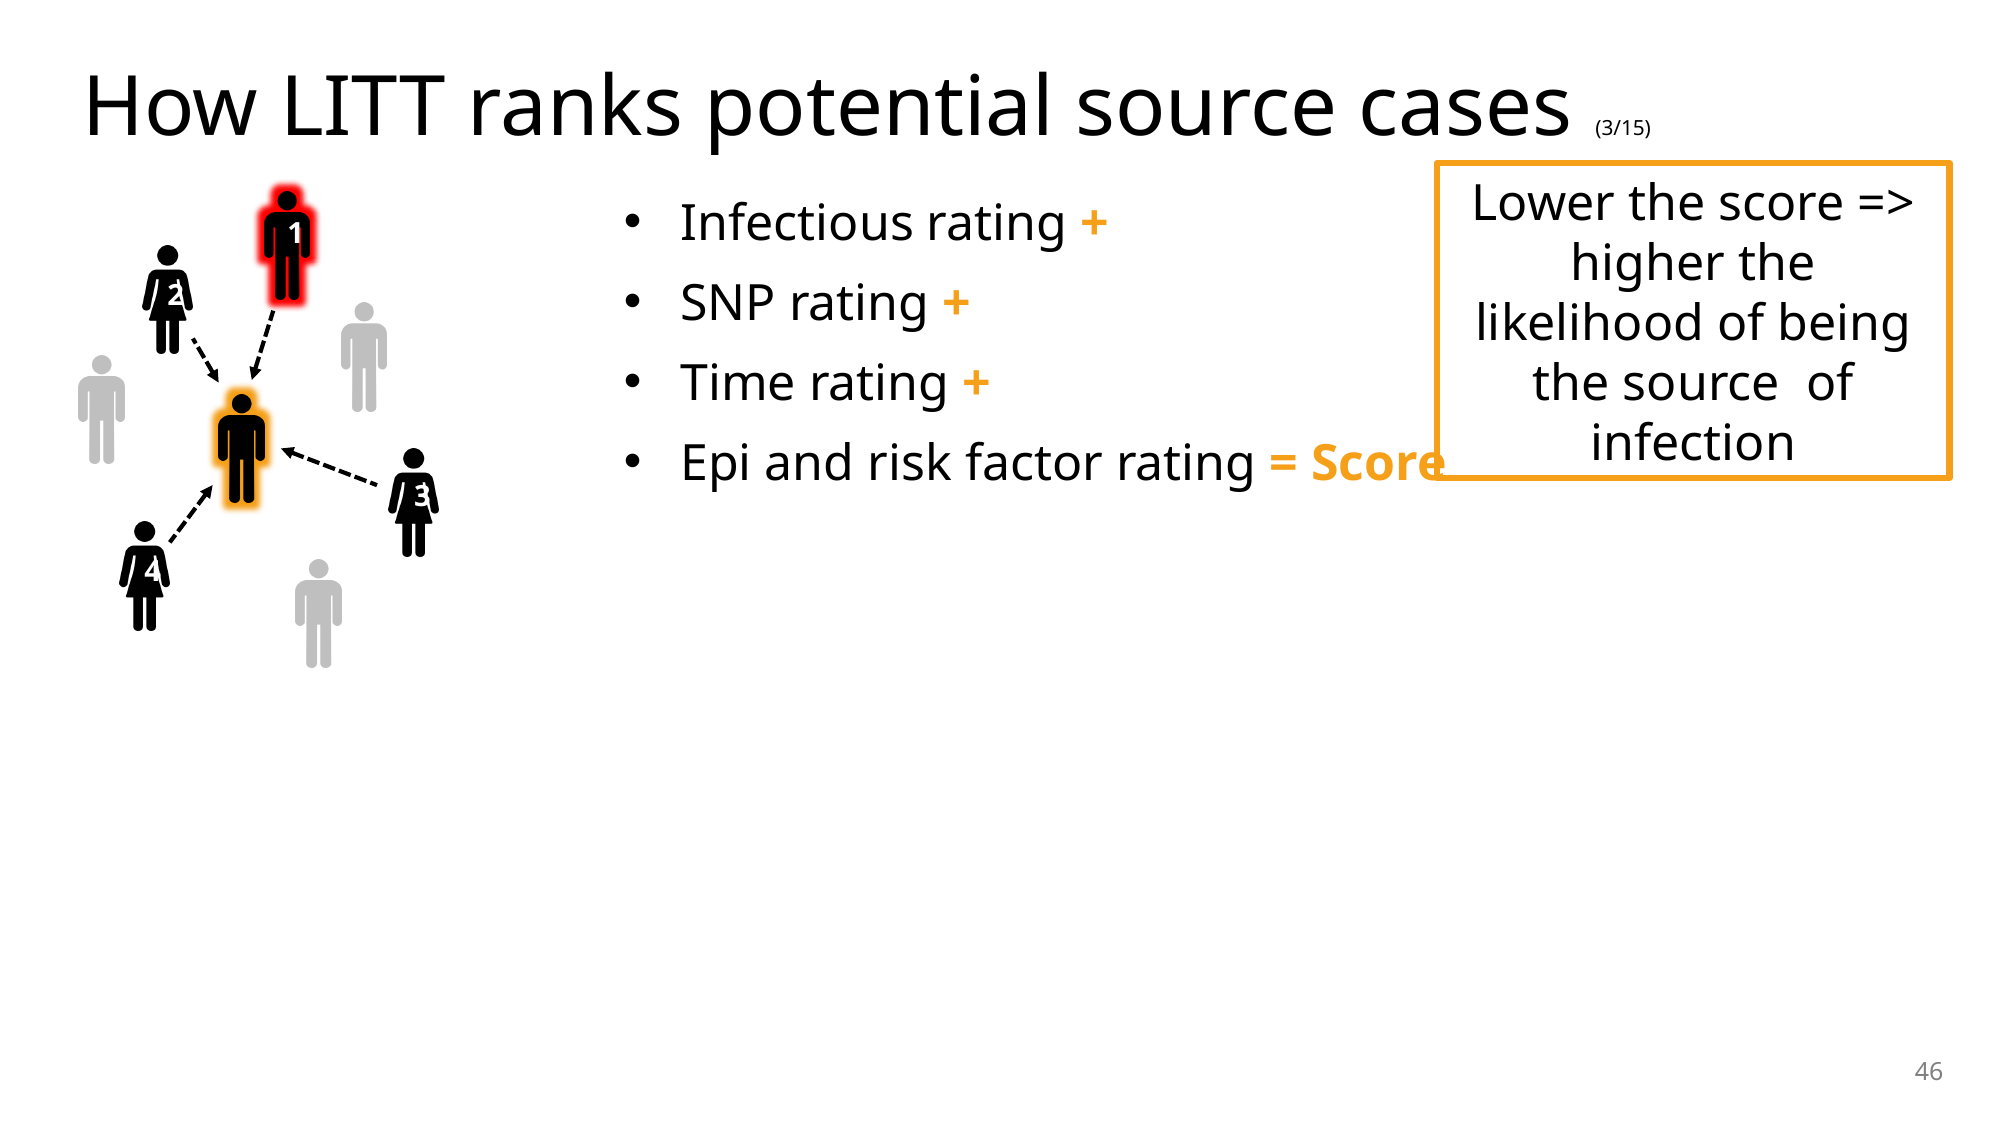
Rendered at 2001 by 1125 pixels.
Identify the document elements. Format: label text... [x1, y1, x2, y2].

text_box Lower the score => higher the likelihood of being the source of infection [1436, 163, 1950, 478]
slide_number 46 [1508, 1042, 1959, 1103]
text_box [70, 191, 439, 679]
title How LITT ranks potential source cases (3/15) [67, 0, 1793, 218]
text_box Infectious rating + SNP rating + Time rating + Epi and risk factor rating = Score [534, 183, 1759, 498]
